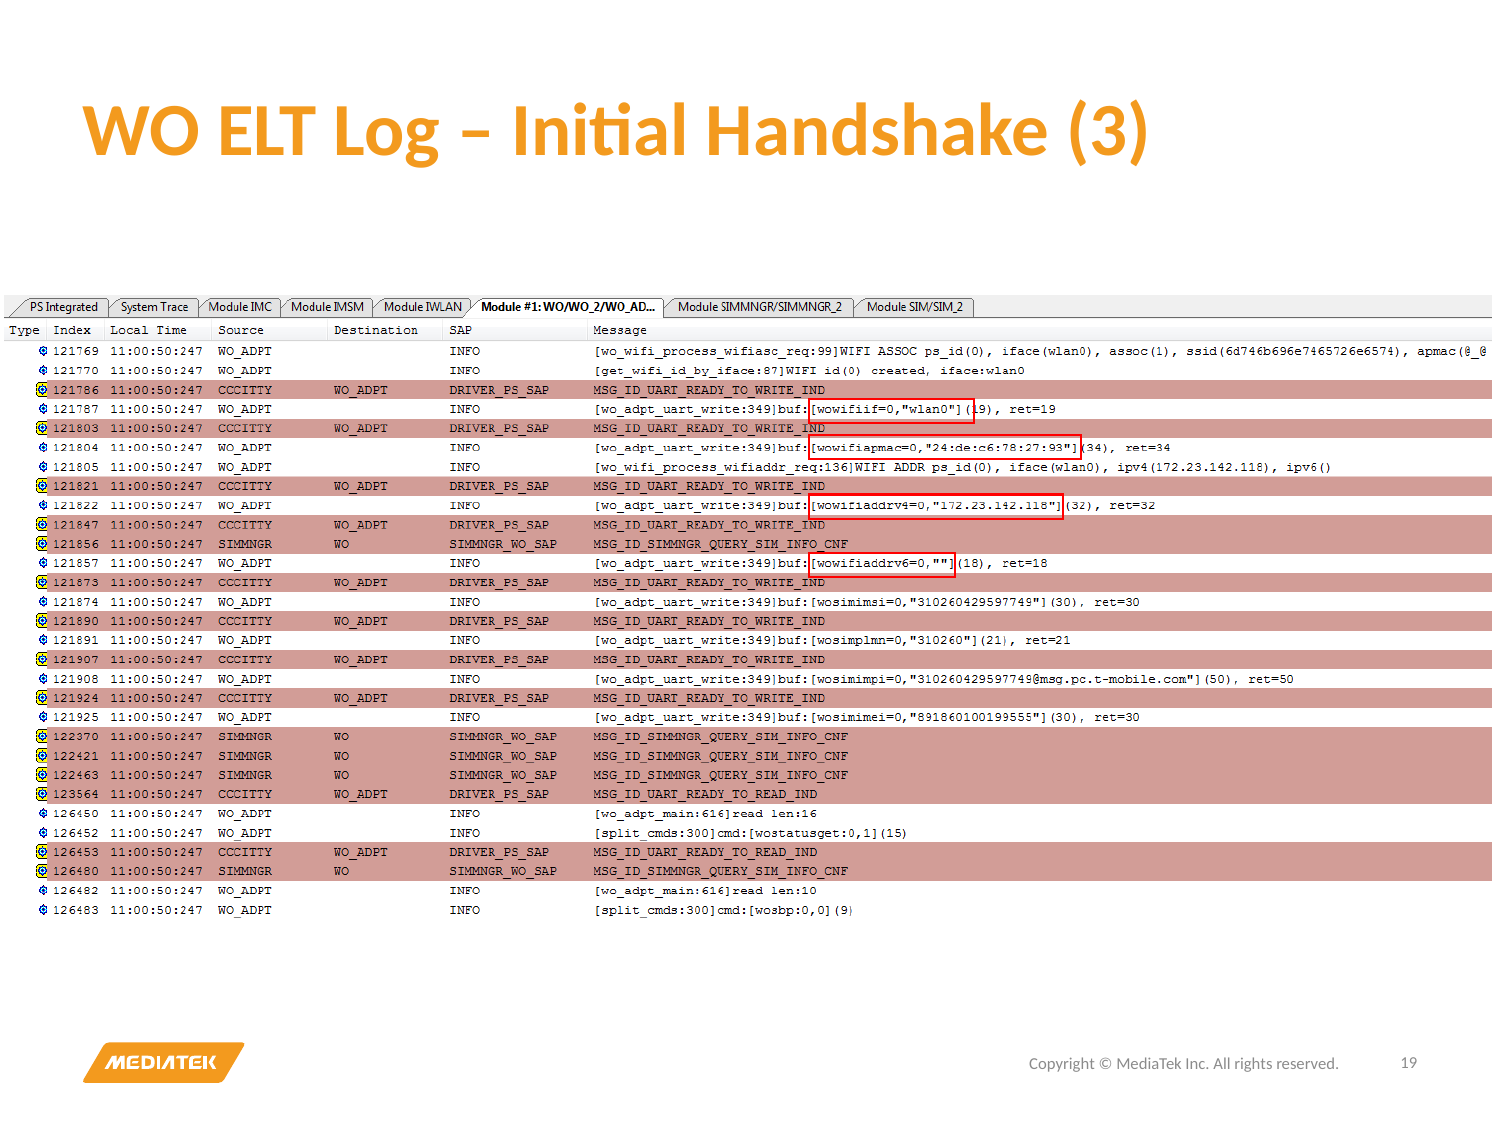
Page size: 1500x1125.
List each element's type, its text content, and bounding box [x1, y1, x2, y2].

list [4, 295, 1492, 918]
slide_number Copyright © MediaTek Inc. All rights reserved. [955, 1051, 1340, 1075]
slide_number 19 [1371, 1050, 1418, 1075]
title WO ELT Log – Initial Handshake (3) [82, 96, 1418, 269]
